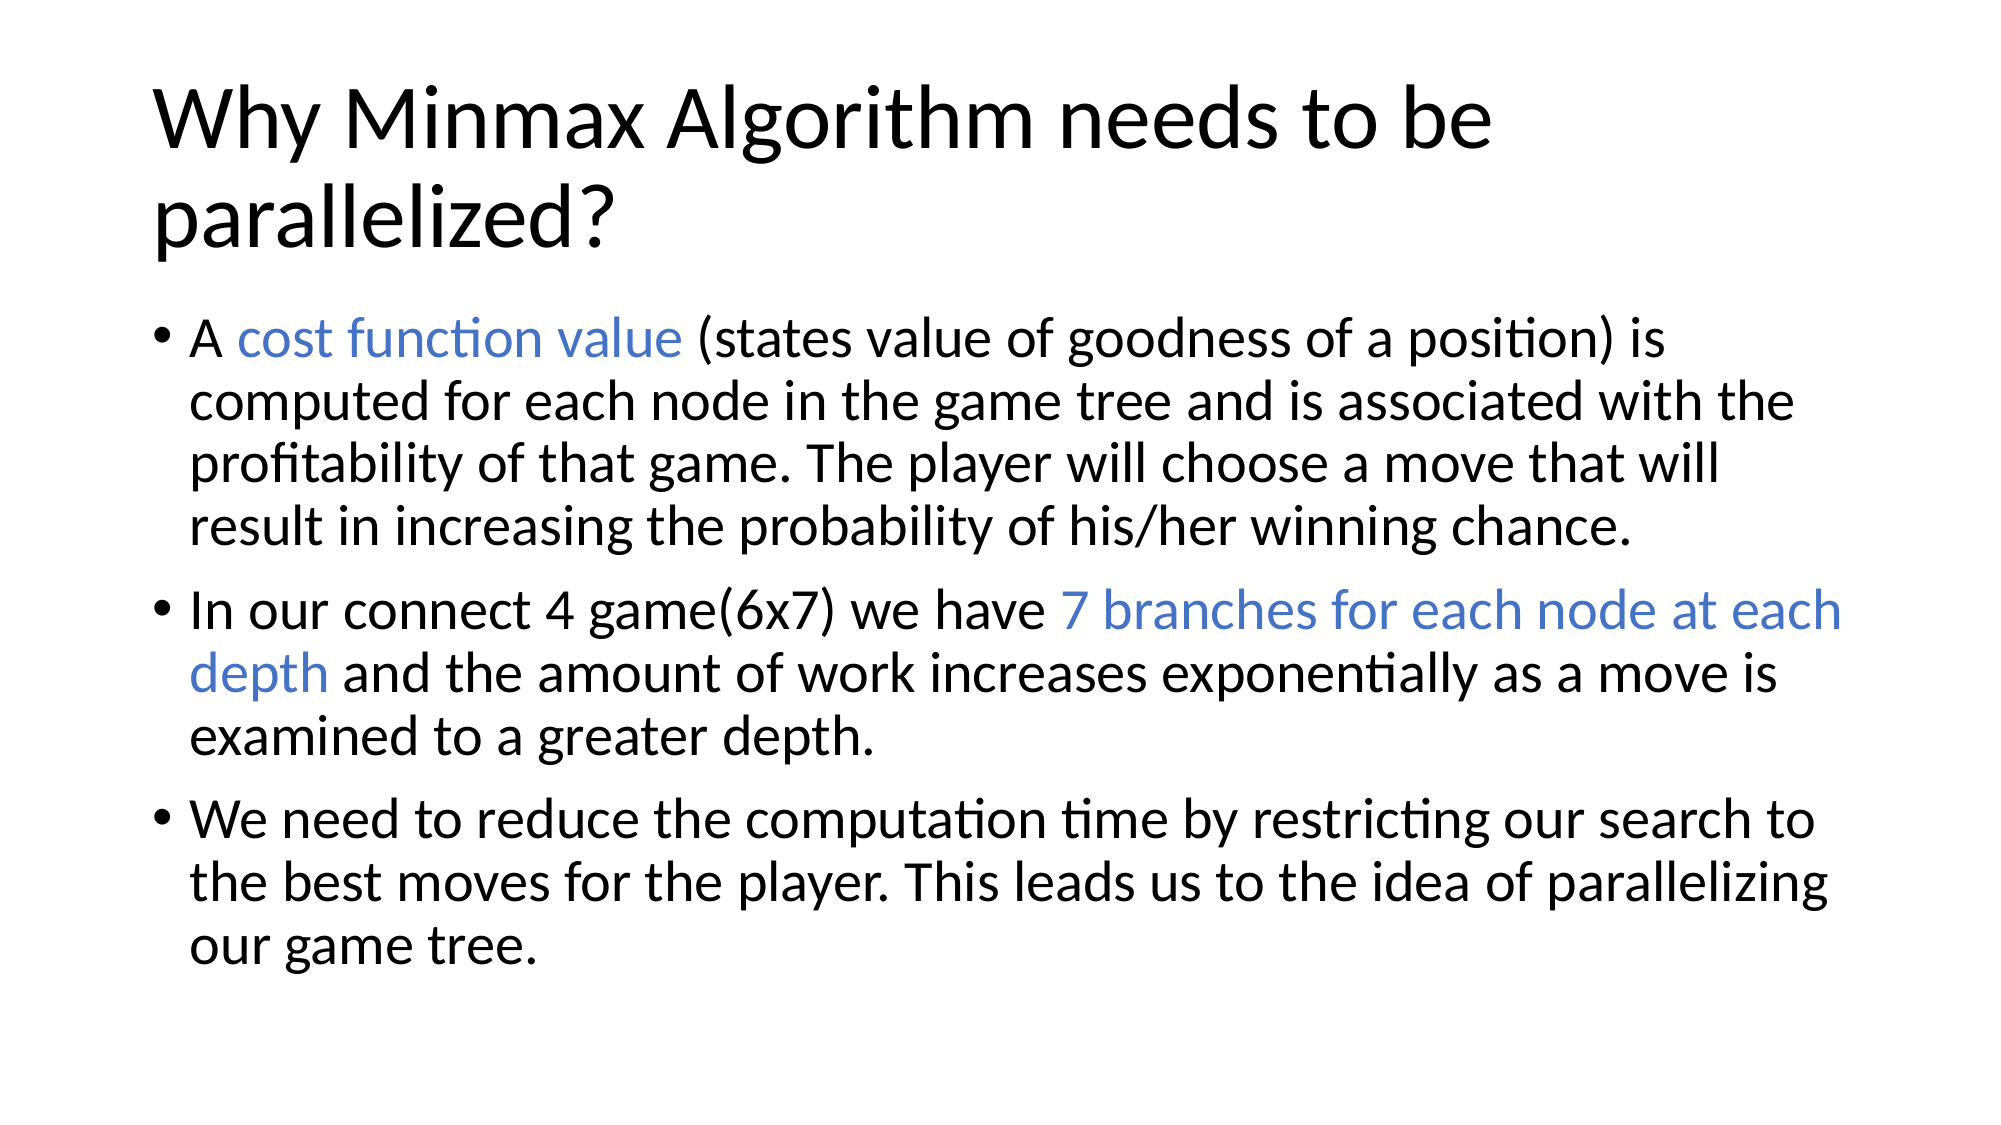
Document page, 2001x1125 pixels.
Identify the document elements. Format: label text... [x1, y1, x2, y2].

list A cost function value (states value of goodness of a position) is computed for each node in the game tree and is associated with the profitability of that game. The player will choose a move that will result in increasing the probability of his/her winning chance. In our connect 4 game(6x7) we have 7 branches for each node at each depth and the amount of work increases exponentially as a move is examined to a greater depth. We need to reduce the computation time by restricting our search to the best moves for the player. This leads us to the idea of parallelizing our game tree. [137, 299, 1863, 1014]
title Why Minmax Algorithm needs to be parallelized? [137, 59, 1863, 278]
